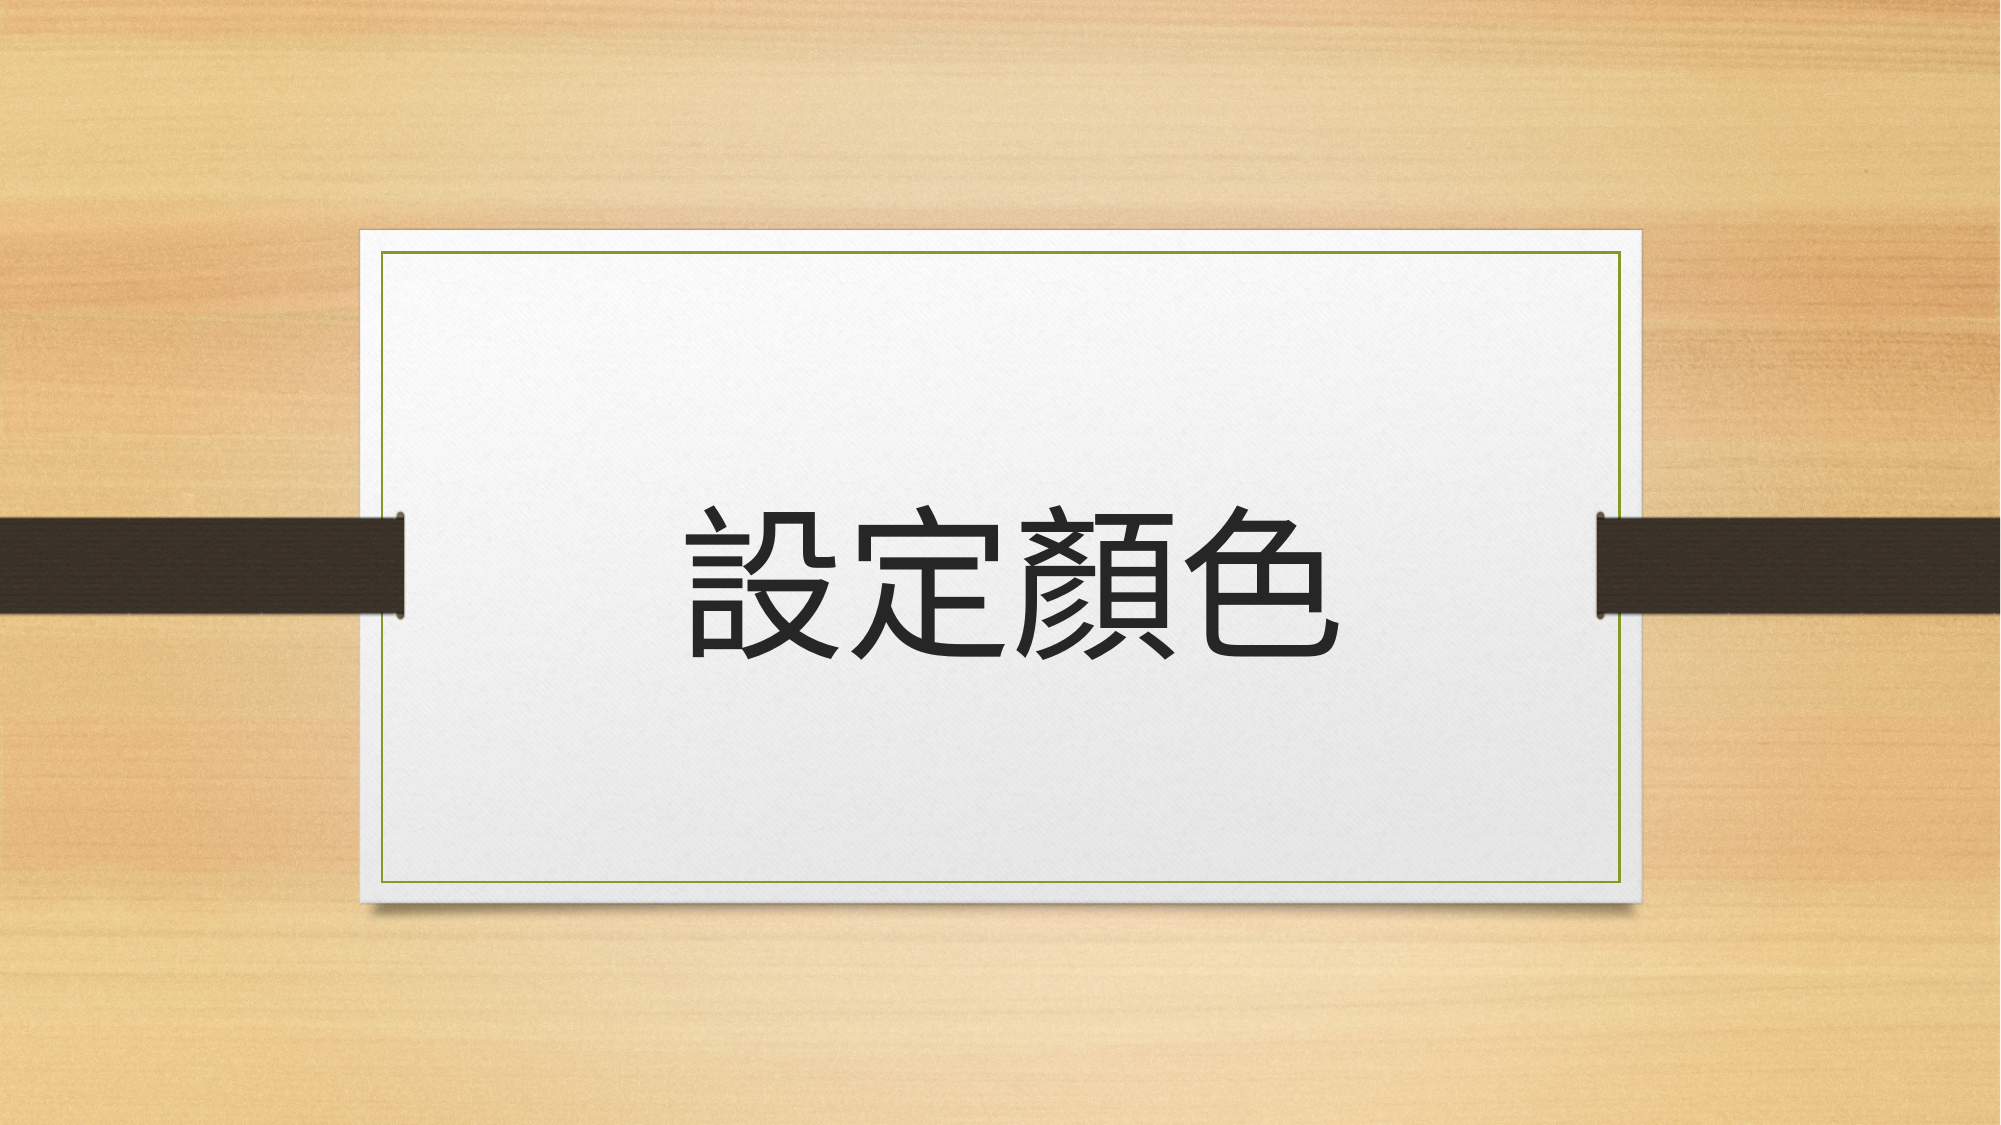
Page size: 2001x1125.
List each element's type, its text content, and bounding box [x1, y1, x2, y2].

text_box 設定顏色 [453, 438, 1572, 687]
picture [0, 0, 2001, 1125]
